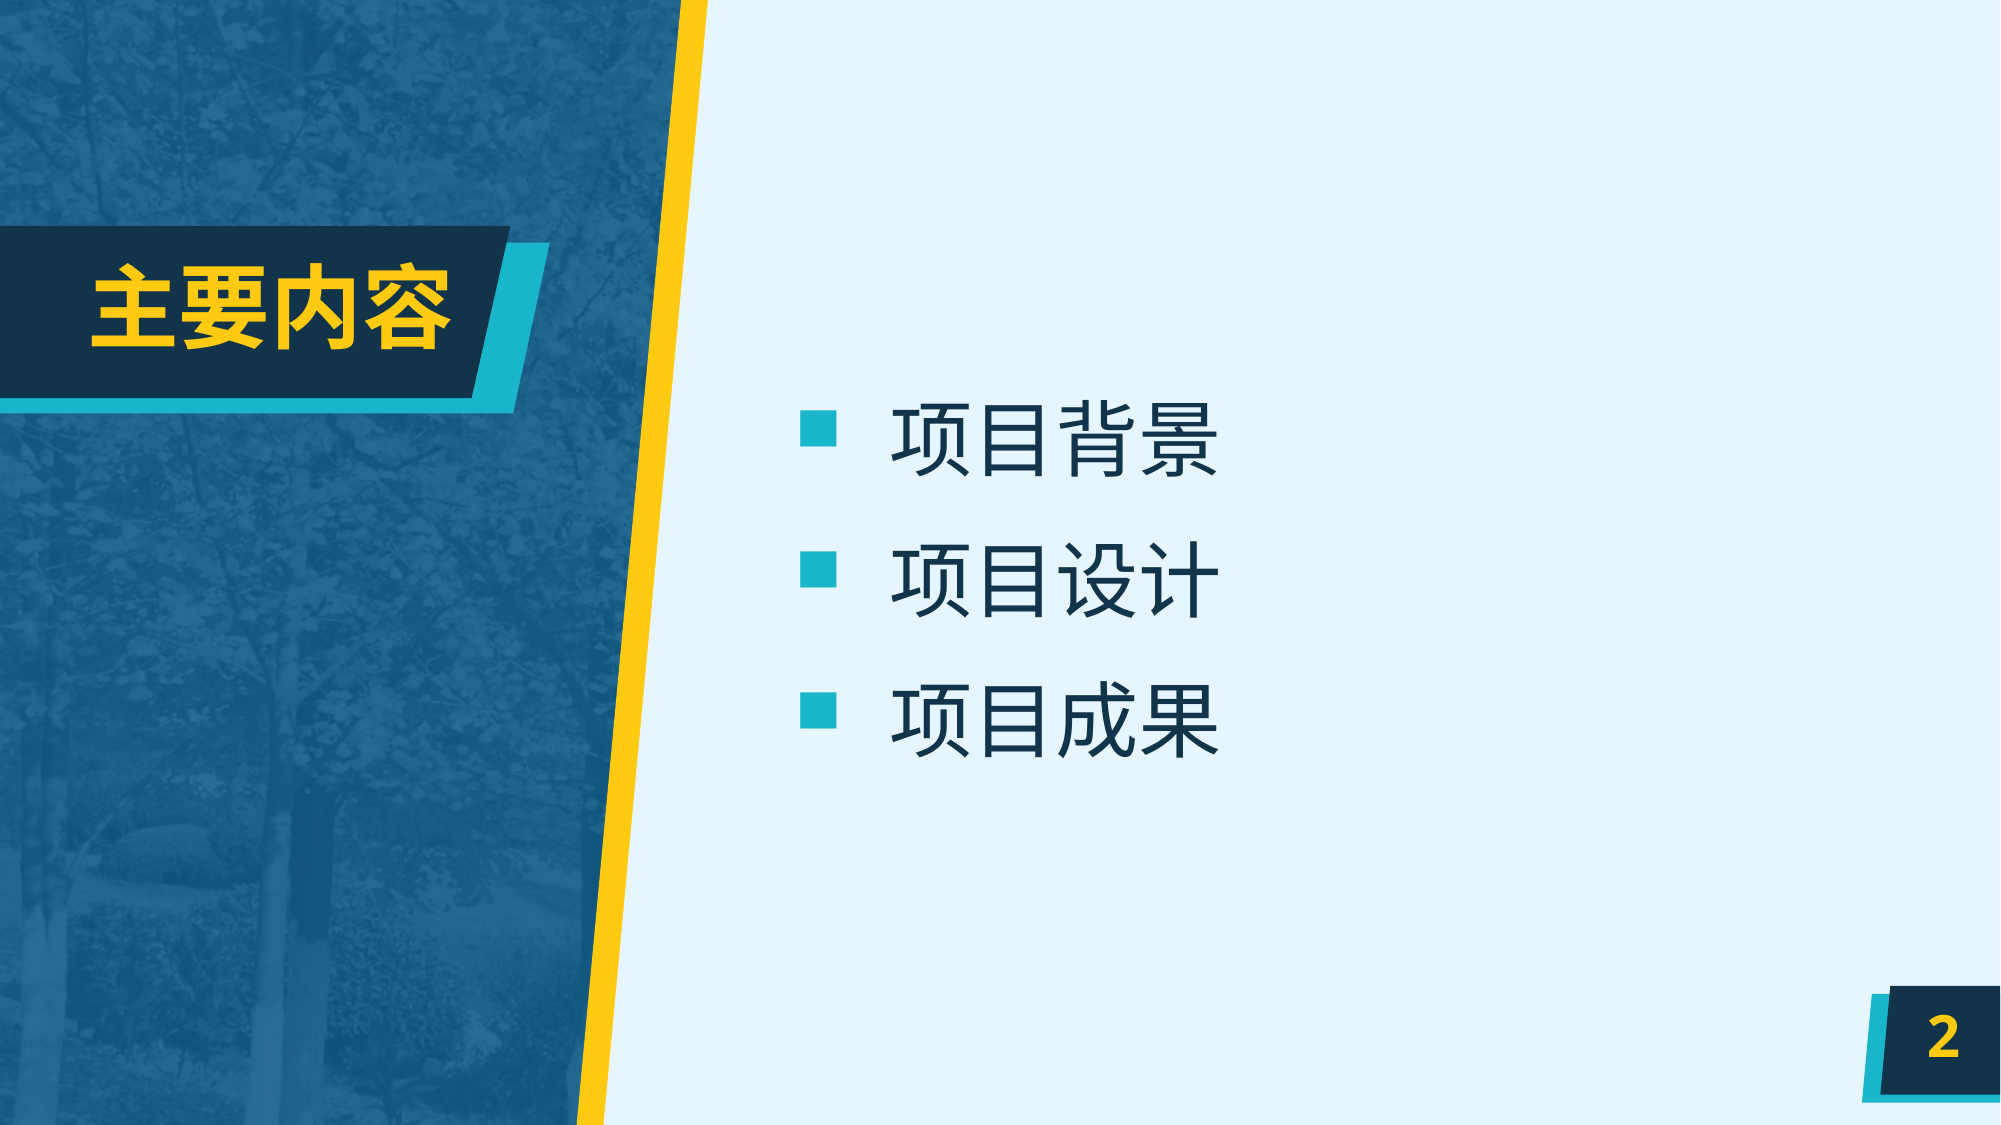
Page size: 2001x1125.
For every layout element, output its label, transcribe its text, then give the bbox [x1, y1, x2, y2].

slide_number 2 [1898, 993, 1989, 1084]
title 主要内容 [0, 225, 470, 398]
list 项目背景 项目设计 项目成果 [780, 359, 1864, 1072]
